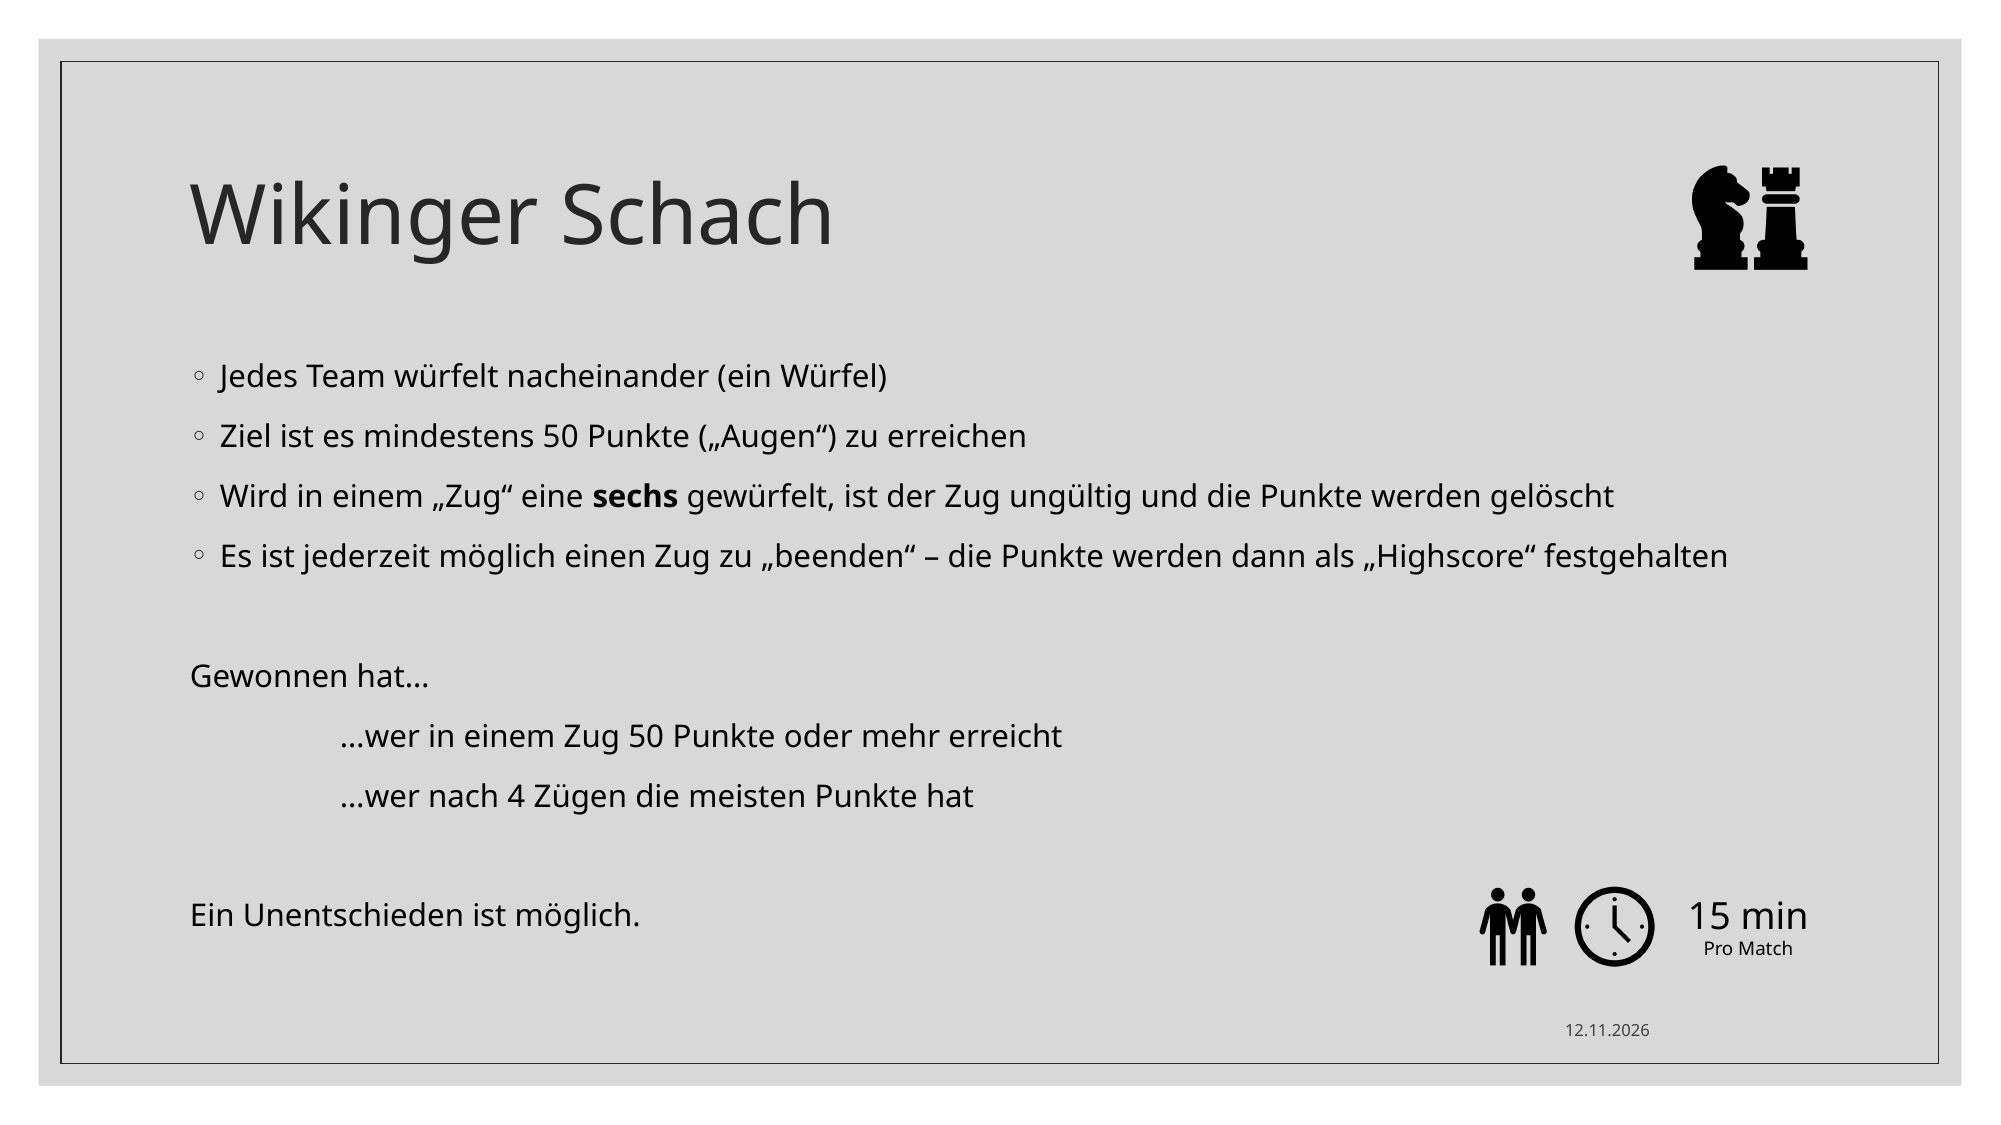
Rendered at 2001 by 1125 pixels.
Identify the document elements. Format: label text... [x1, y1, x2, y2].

title Wikinger Schach [174, 105, 1825, 331]
picture [1564, 876, 1665, 977]
picture [1674, 142, 1825, 293]
list Jedes Team würfelt nacheinander (ein Würfel) Ziel ist es mindestens 50 Punkte („Augen“) zu erreichen Wird in einem „Zug“ eine sechs gewürfelt, ist der Zug ungültig und die Punkte werden gelöscht Es ist jederzeit möglich einen Zug zu „beenden“ – die Punkte werden dann als „Highscore“ festgehalten Gewonnen hat… …wer in einem Zug 50 Punkte oder mehr erreicht …wer nach 4 Zügen die meisten Punkte hat Ein Unentschieden ist möglich. [174, 345, 1825, 977]
text_box 15 min Pro Match [1670, 884, 1826, 967]
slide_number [1190, 990, 1665, 1050]
picture [1467, 880, 1559, 973]
